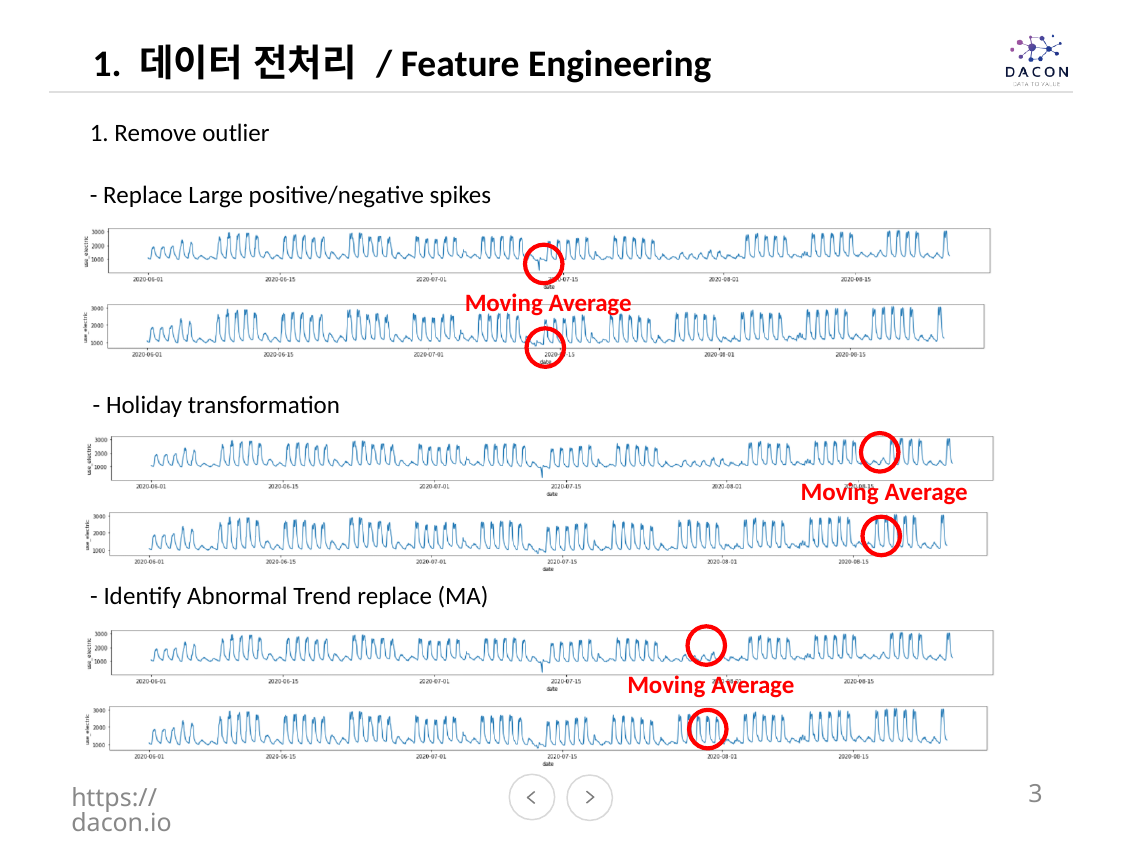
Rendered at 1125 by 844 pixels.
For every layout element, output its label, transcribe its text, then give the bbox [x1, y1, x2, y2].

picture [77, 702, 1004, 767]
picture [74, 300, 1001, 365]
picture [80, 628, 1000, 692]
picture [77, 226, 997, 290]
text_box - Identify Abnormal Trend replace (MA) [75, 571, 1063, 617]
picture [1004, 27, 1069, 93]
picture [77, 508, 1004, 573]
picture [80, 434, 1000, 497]
slide_number 3 [1024, 785, 1058, 844]
text_box 1. 데이터 전처리 / Feature Engineering [77, 32, 950, 92]
text_box - Replace Large positive/negative spikes [74, 171, 1063, 217]
text_box - Holiday transformation [77, 381, 1066, 426]
footer https://dacon.io [69, 785, 236, 844]
text_box 1. Remove outlier [74, 109, 1063, 155]
